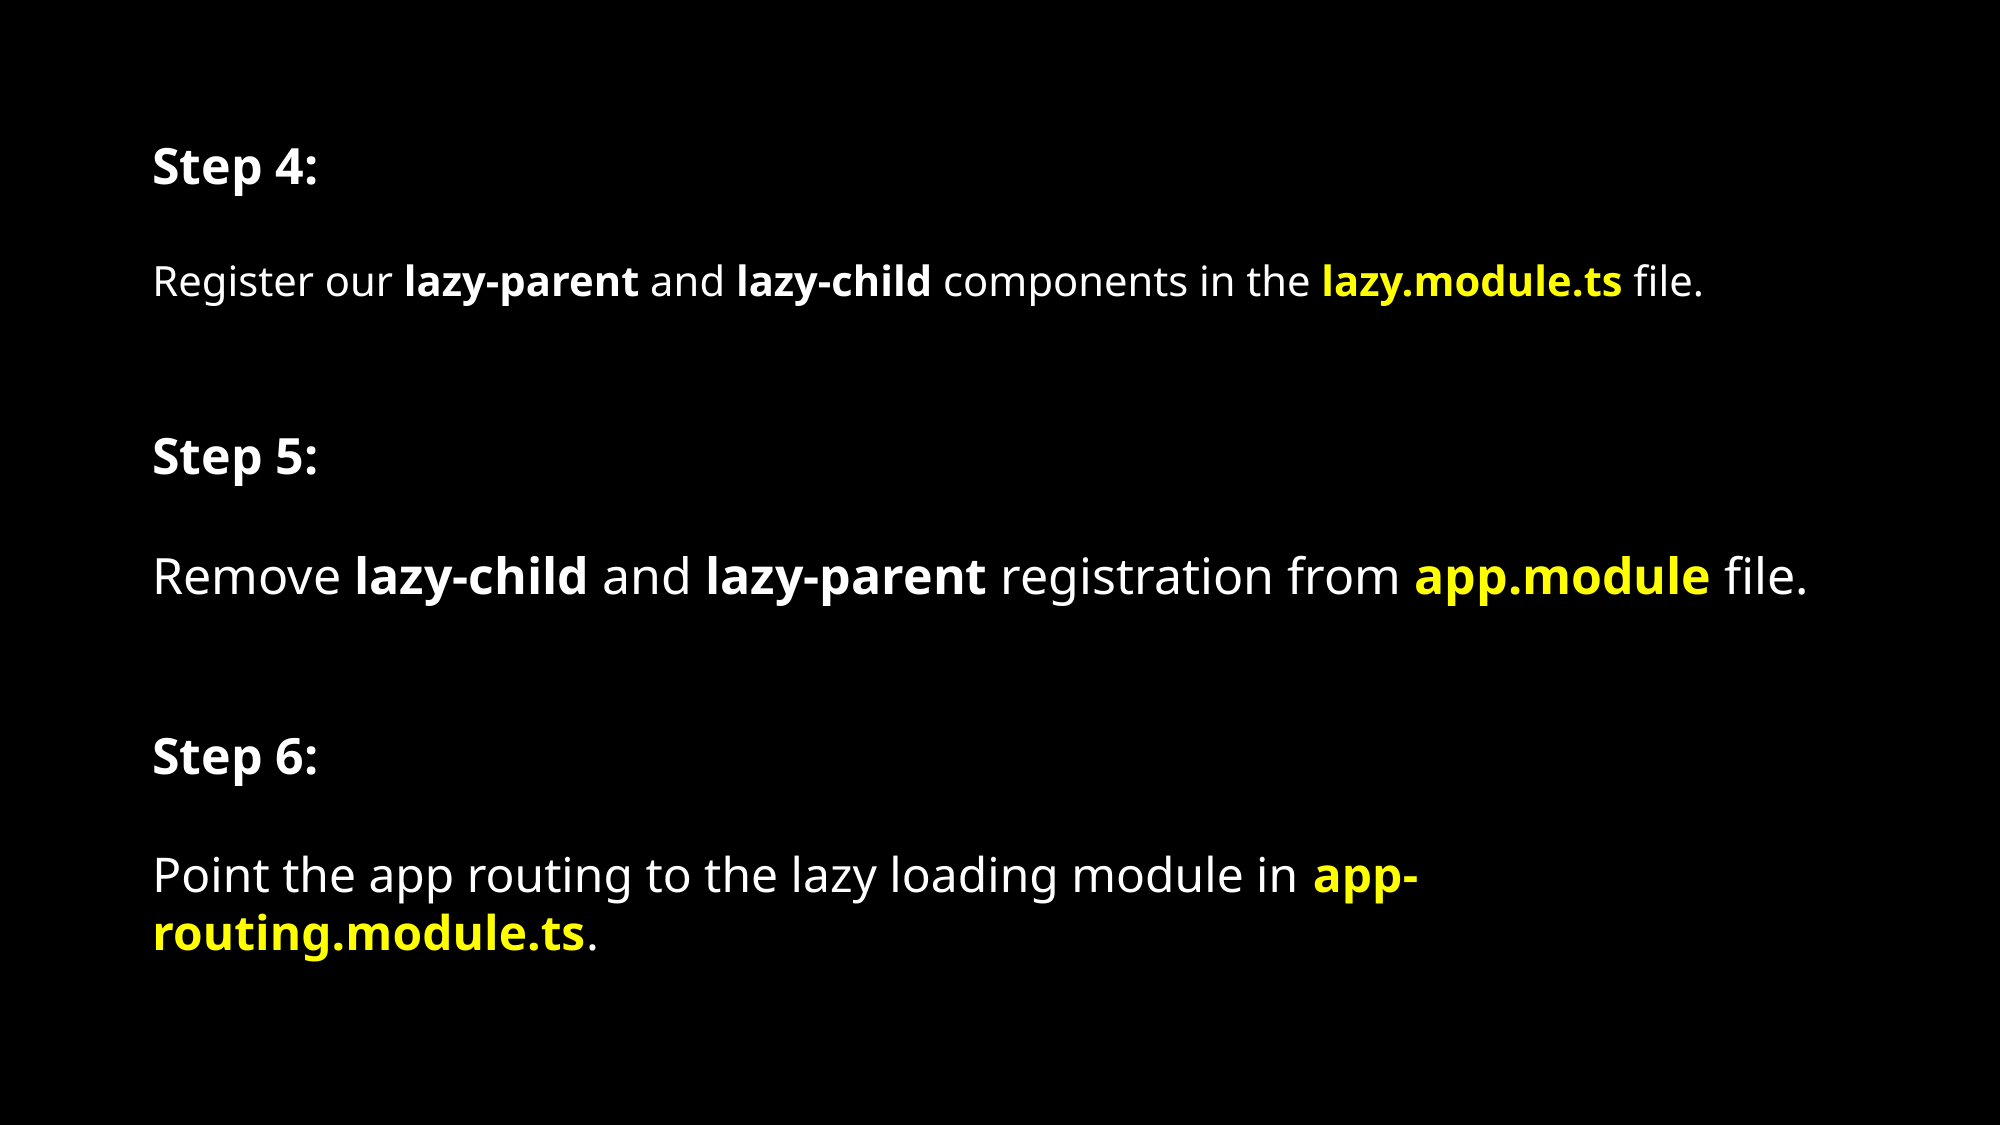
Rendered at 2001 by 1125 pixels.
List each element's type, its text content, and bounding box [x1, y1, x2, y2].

list Step 4: Register our lazy-parent and lazy-child components in the lazy.module.ts file. Step 5: Remove lazy-child and lazy-parent registration from app.module file. Step 6: Point the app routing to the lazy loading module in app-routing.module.ts. [137, 67, 1863, 1014]
